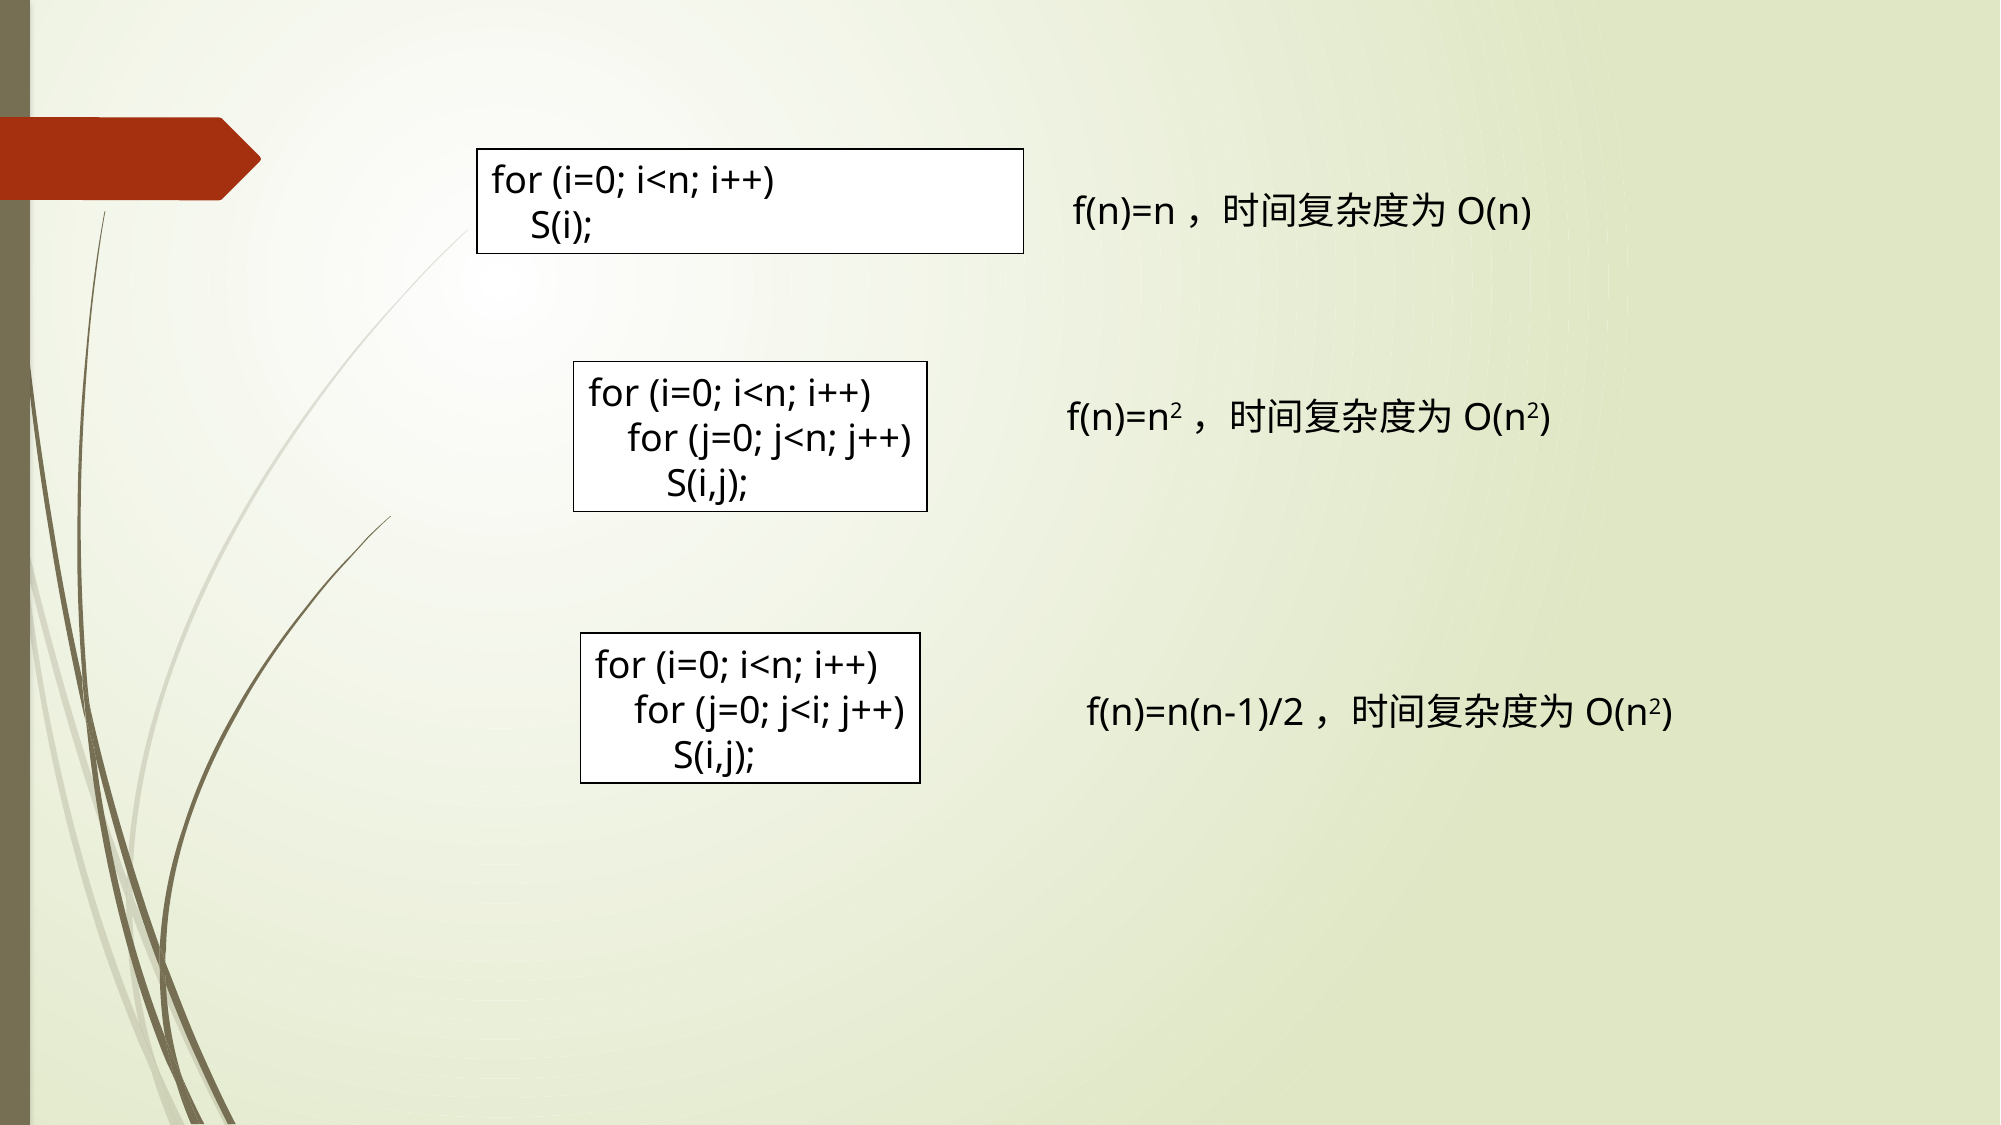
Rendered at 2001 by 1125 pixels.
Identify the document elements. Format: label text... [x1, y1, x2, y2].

text_box for (i=0; i<n; i++) for (j=0; j<i; j++) S(i,j); [580, 633, 921, 783]
text_box f(n)=n(n-1)/2，时间复杂度为O(n2) [1071, 680, 1688, 741]
text_box f(n)=n2，时间复杂度为O(n2) [1051, 385, 1566, 446]
text_box f(n)=n，时间复杂度为O(n) [1057, 179, 1547, 240]
text_box for (i=0; i<n; i++) for (j=0; j<n; j++) S(i,j); [573, 361, 927, 512]
text_box for (i=0; i<n; i++) S(i); [476, 148, 1024, 254]
